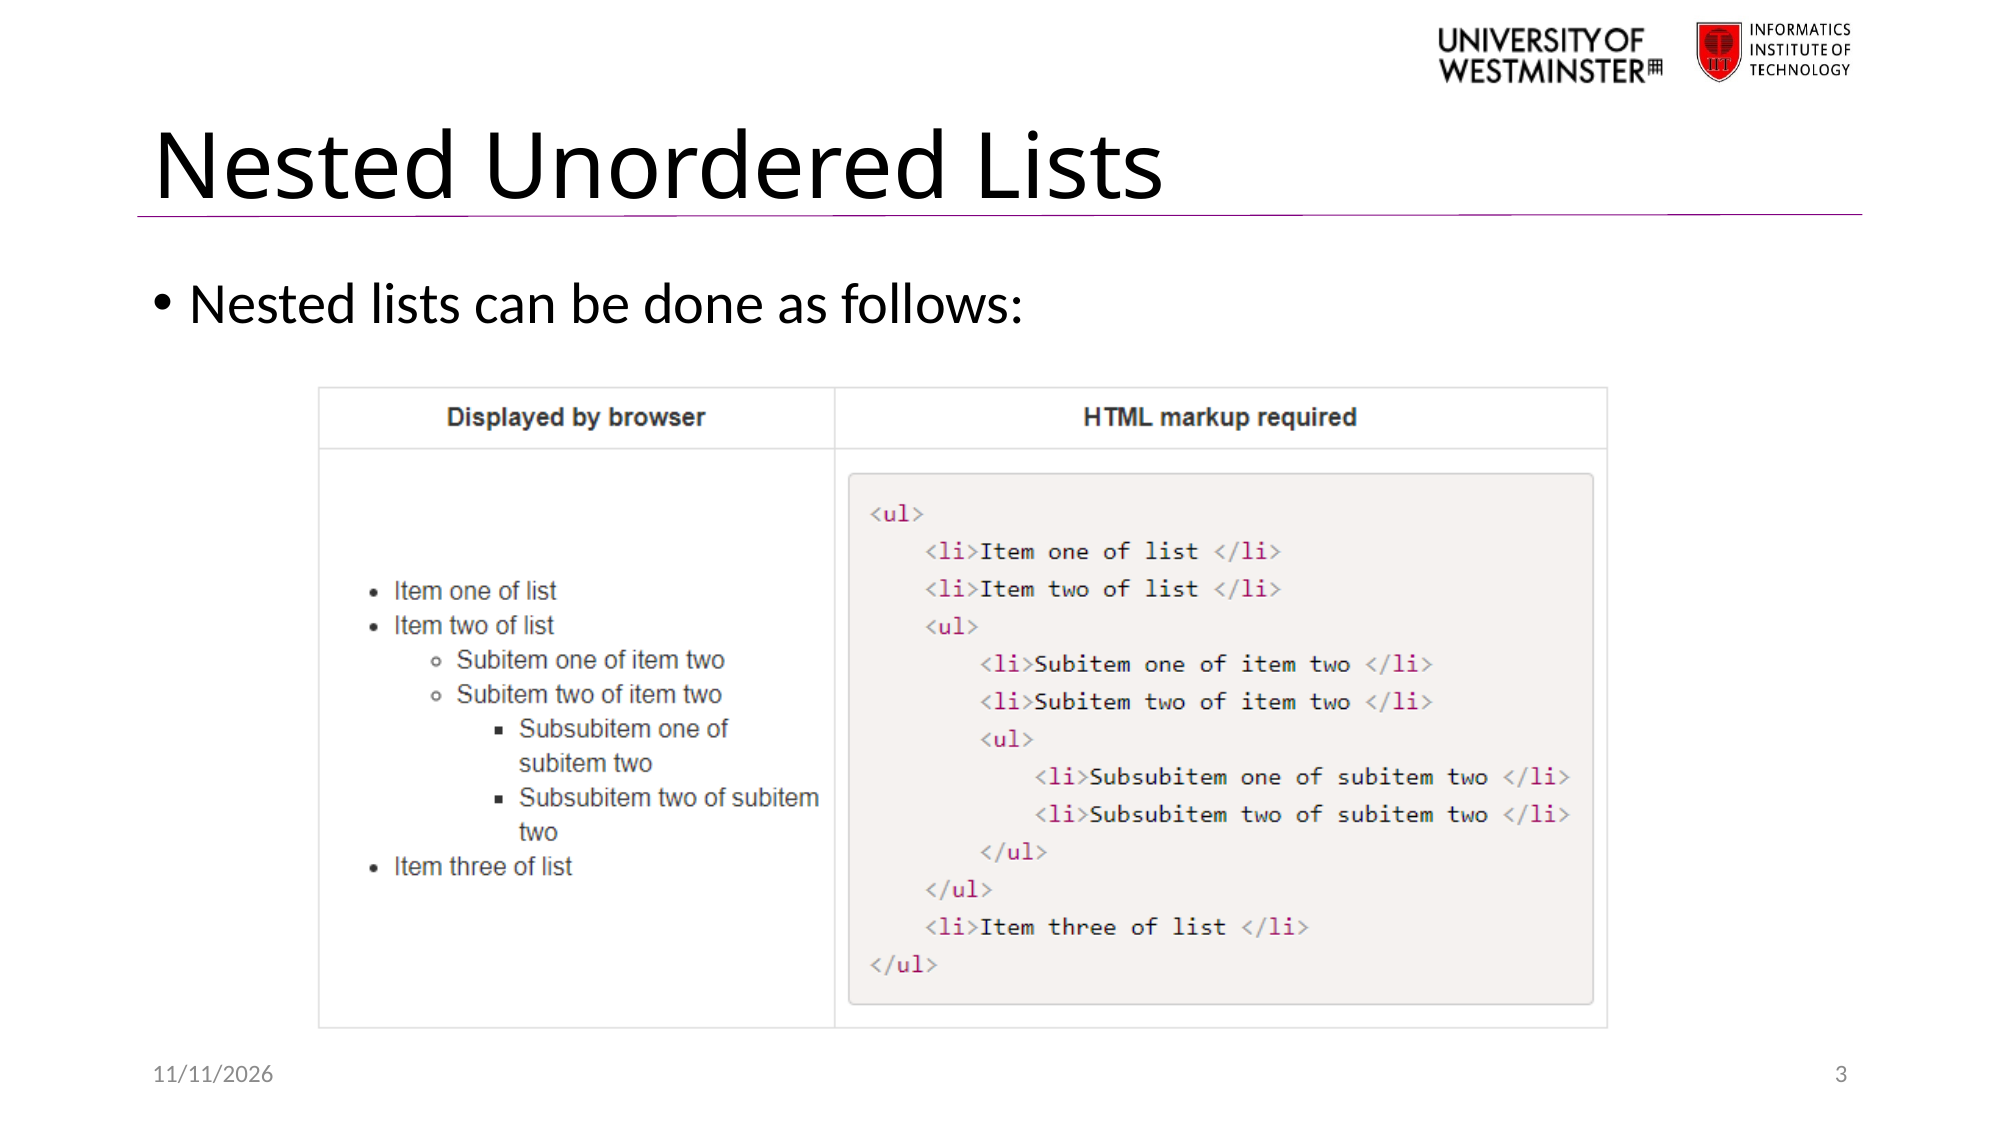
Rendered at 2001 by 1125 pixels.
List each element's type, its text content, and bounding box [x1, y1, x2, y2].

title Nested Unordered Lists [137, 59, 1863, 265]
list Nested lists can be done as follows: [137, 265, 1863, 980]
slide_number 3 [1412, 1042, 1863, 1103]
picture [298, 373, 1638, 1043]
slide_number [137, 1042, 588, 1103]
picture [1425, 5, 1863, 59]
